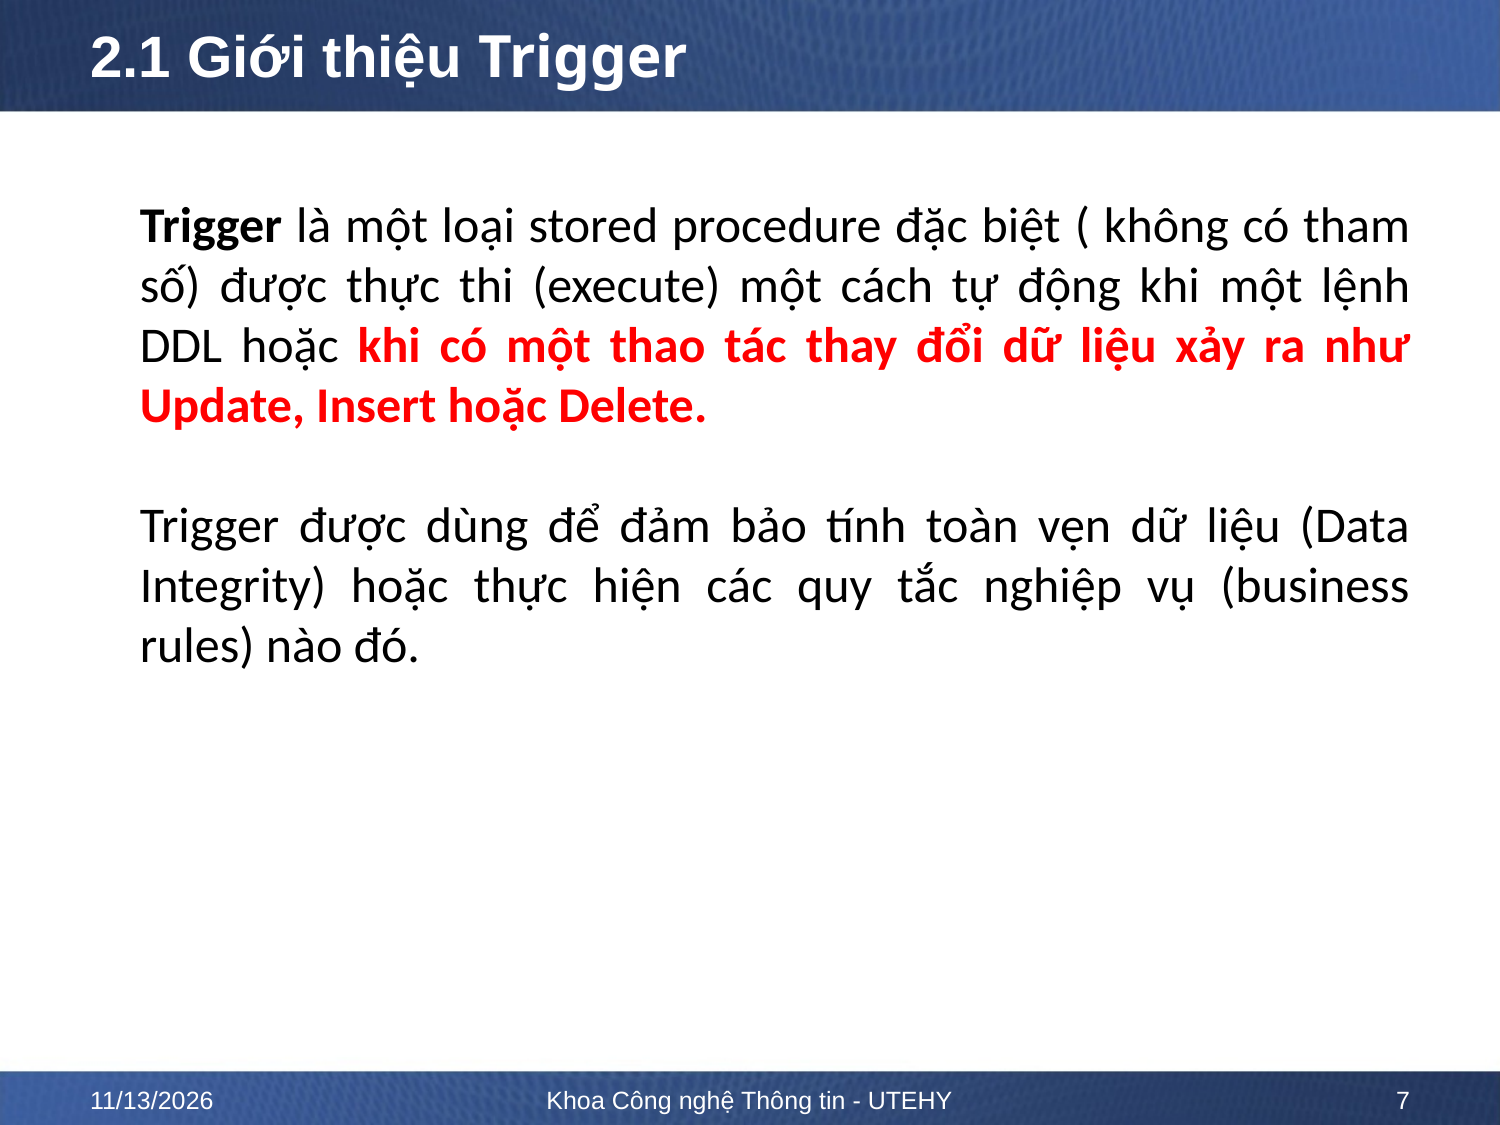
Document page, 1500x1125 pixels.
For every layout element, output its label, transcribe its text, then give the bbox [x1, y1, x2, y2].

text_box Trigger là một loại stored procedure đặc biệt ( không có tham số) được thực thi (execute) một cách tự động khi một lệnh DDL hoặc khi có một thao tác thay đổi dữ liệu xảy ra như Update, Insert hoặc Delete. Trigger được dùng để đảm bảo tính toàn vẹn dữ liệu (Data Integrity) hoặc thực hiện các quy tắc nghiệp vụ (business rules) nào đó. [125, 124, 1425, 740]
title 2.1 Giới thiệu Trigger [75, 4, 1425, 105]
footer Khoa Công nghệ Thông tin - UTEHY [512, 1069, 988, 1125]
slide_number 7 [1074, 1069, 1425, 1125]
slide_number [75, 1069, 425, 1125]
picture [0, 0, 1500, 1125]
